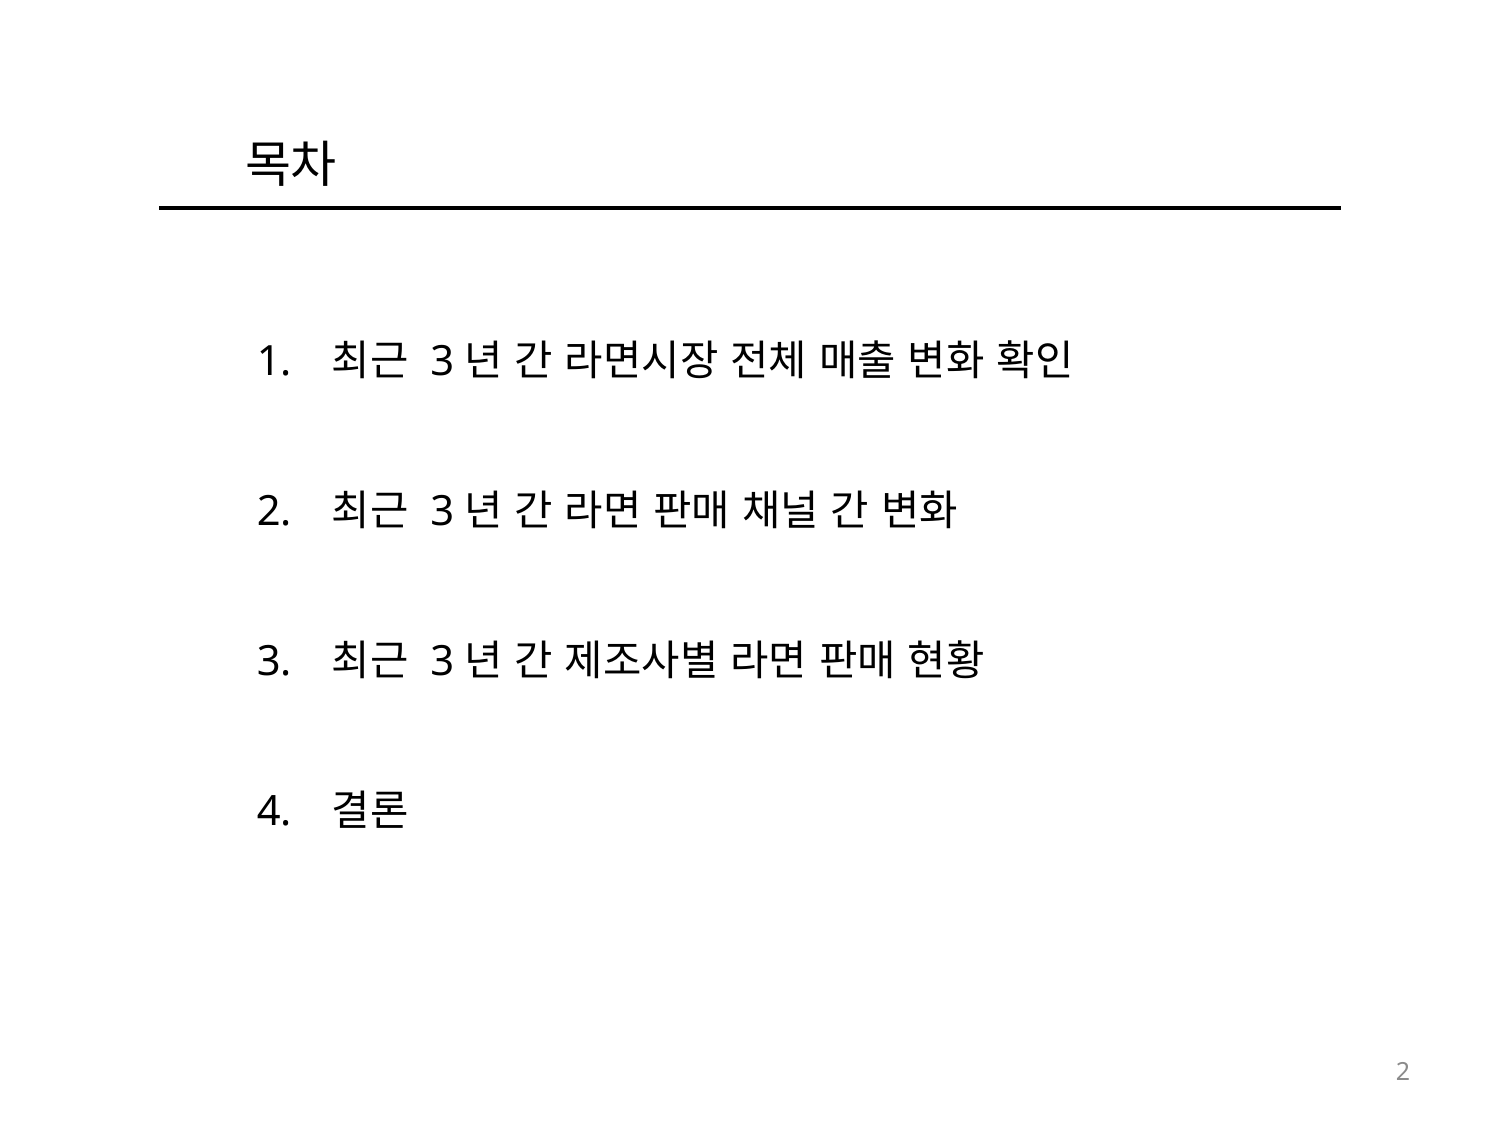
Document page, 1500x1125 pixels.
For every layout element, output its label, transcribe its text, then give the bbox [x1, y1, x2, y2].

slide_number 2 [1074, 1042, 1425, 1103]
text_box 목차 [230, 125, 372, 201]
text_box 최근 3년 간 라면시장 전체 매출 변화 확인 최근 3년 간 라면 판매 채널 간 변화 최근 3년 간 제조사별 라면 판매 현황 결론 [242, 326, 1258, 842]
